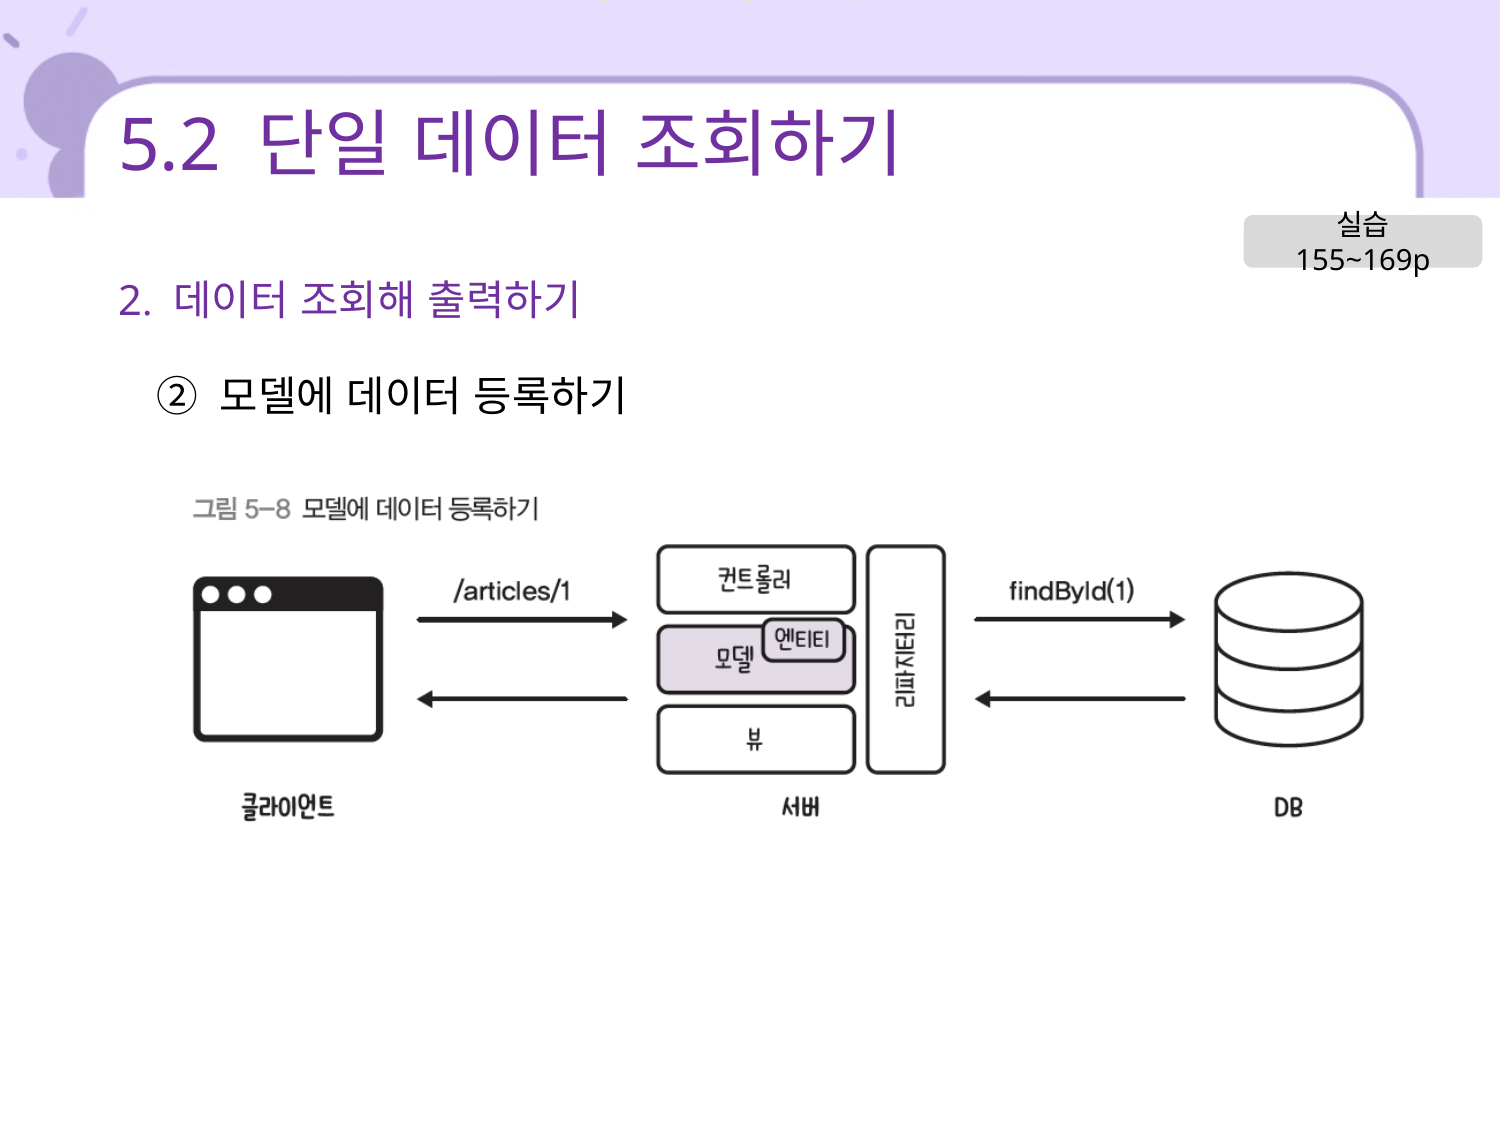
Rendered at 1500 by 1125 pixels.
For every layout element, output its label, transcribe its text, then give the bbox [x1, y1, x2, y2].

title 5.2 단일 데이터 조회하기 [103, 80, 1397, 213]
text_box 실습 155~169p [1242, 213, 1484, 269]
picture [0, 0, 1500, 1125]
list 2. 데이터 조회해 출력하기 ② 모델에 데이터 등록하기 [103, 241, 1461, 1069]
